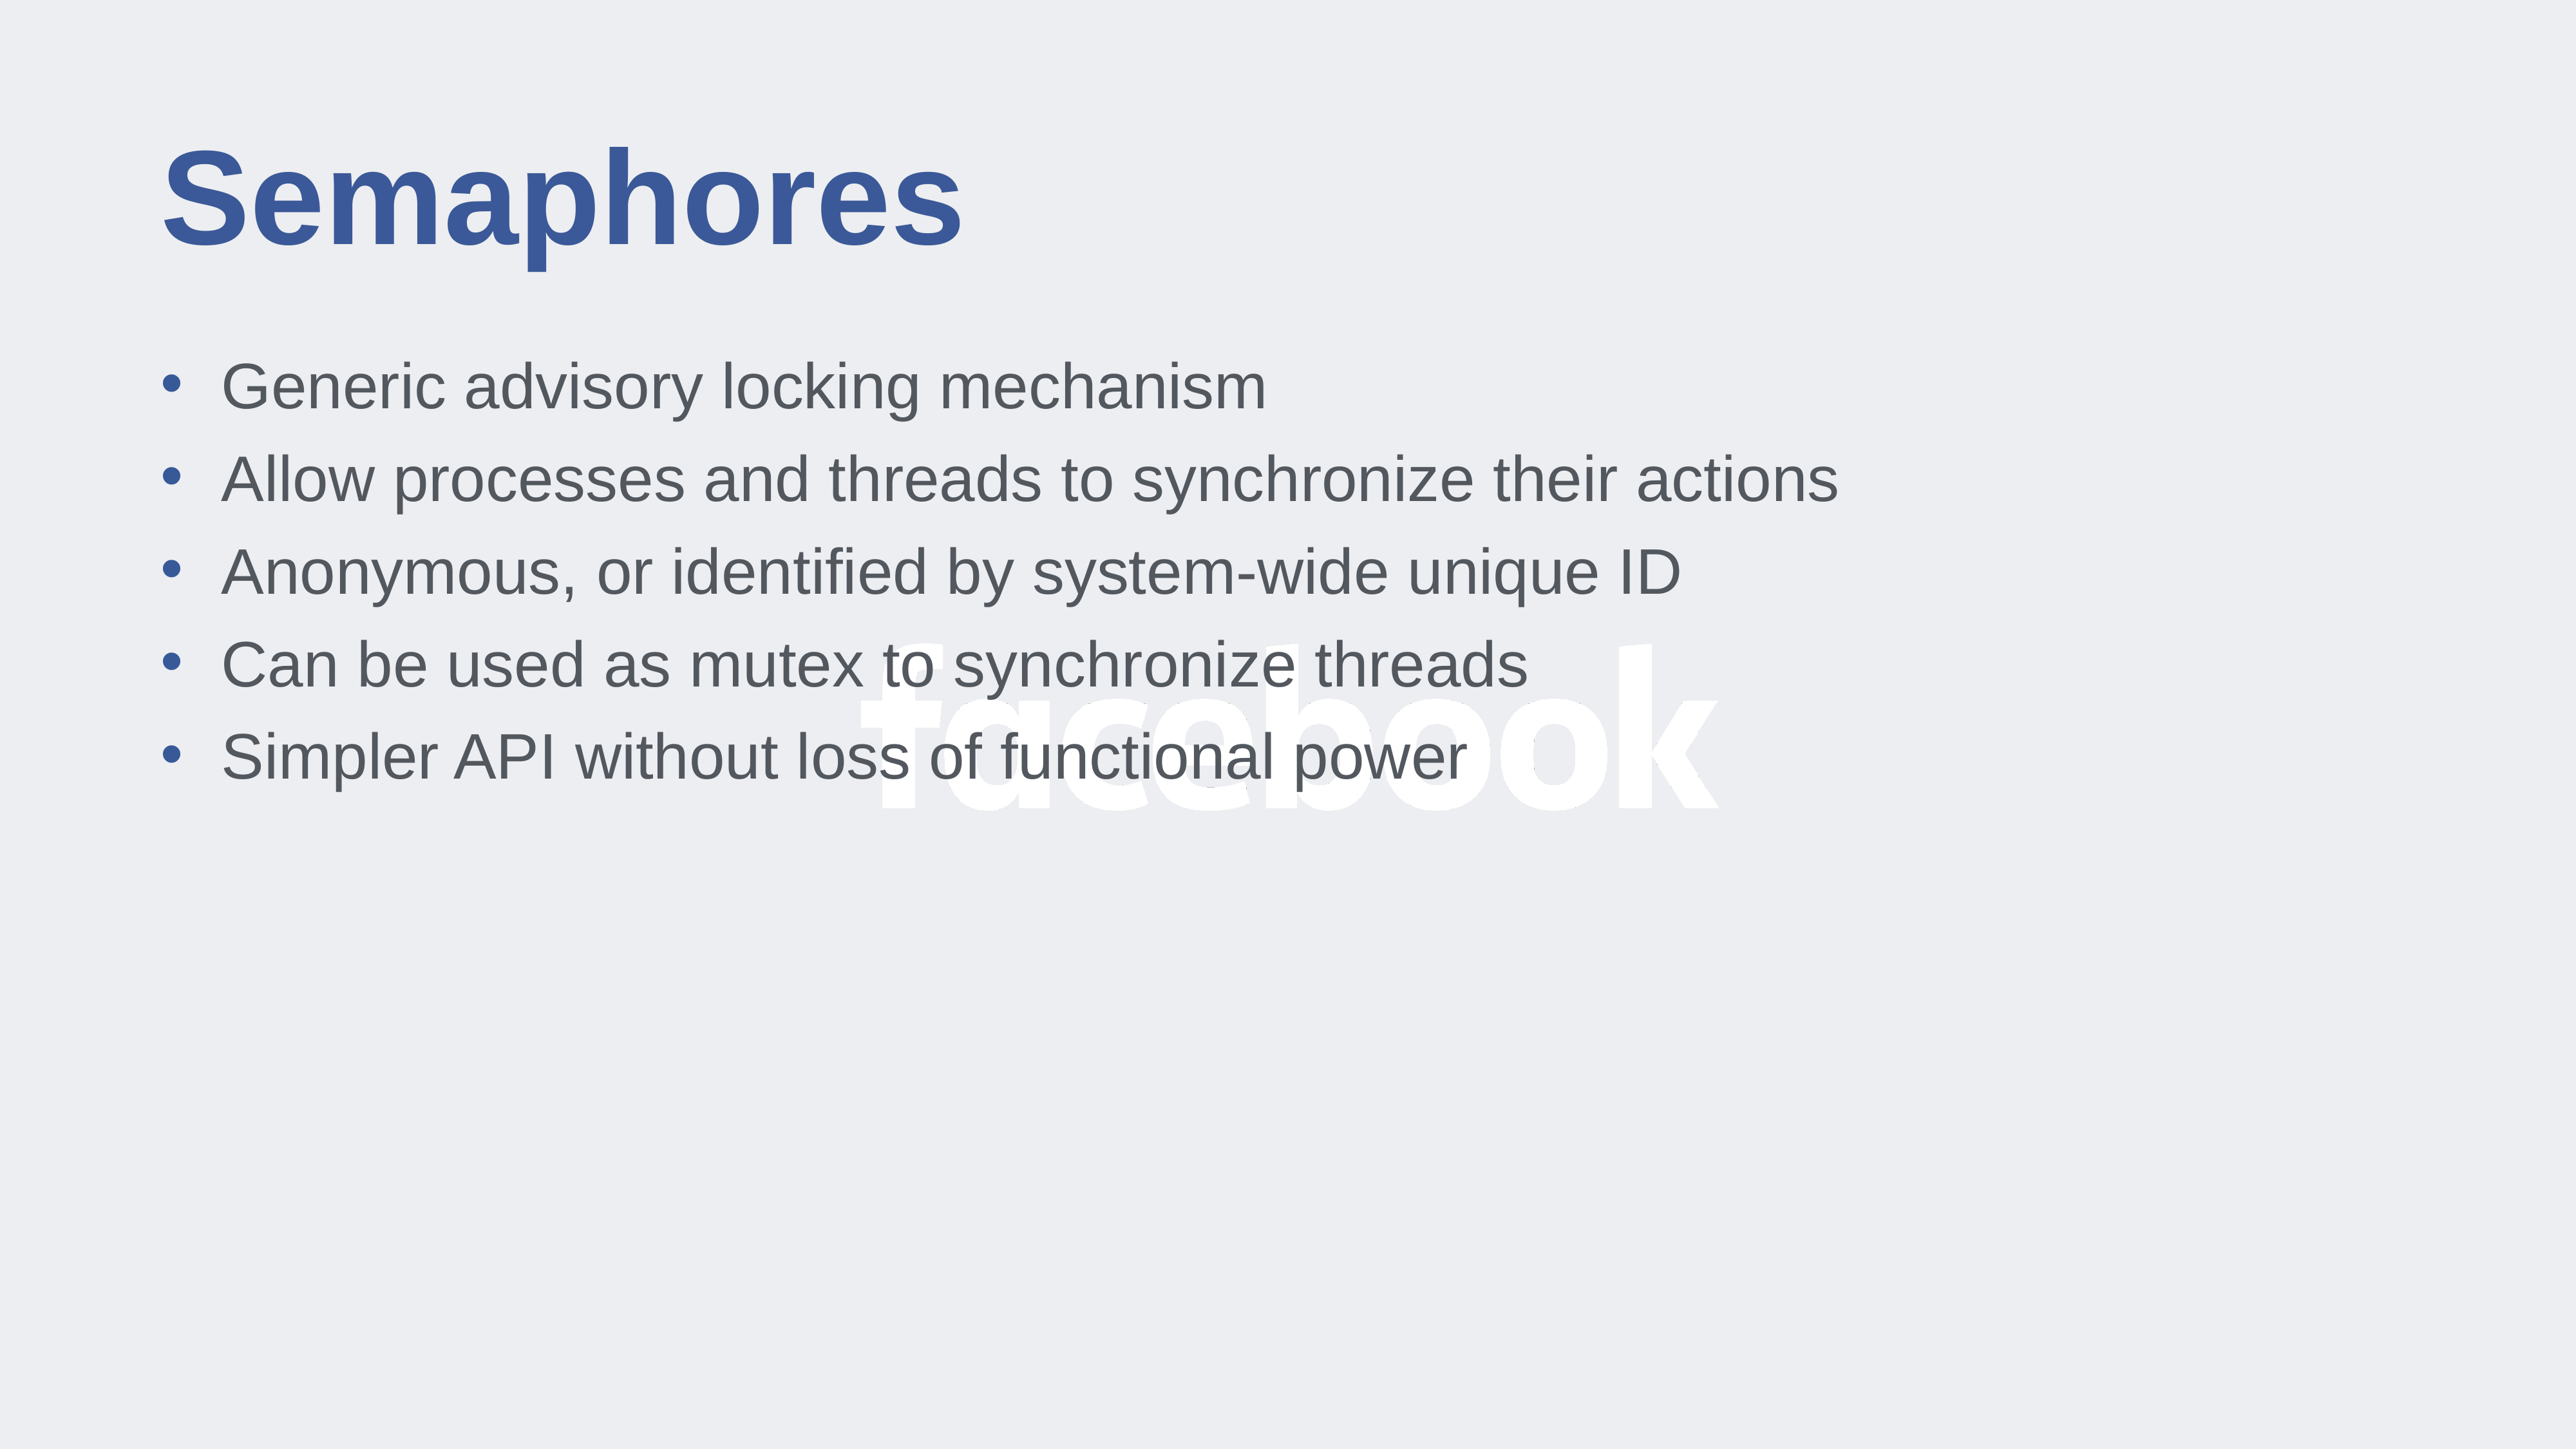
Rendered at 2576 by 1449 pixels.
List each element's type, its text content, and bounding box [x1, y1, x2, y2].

list Generic advisory locking mechanism Allow processes and threads to synchronize their actions Anonymous, or identified by system-wide unique ID Can be used as mutex to synchronize threads Simpler API without loss of functional power [160, 328, 2415, 1335]
title Semaphores [160, 109, 2415, 305]
